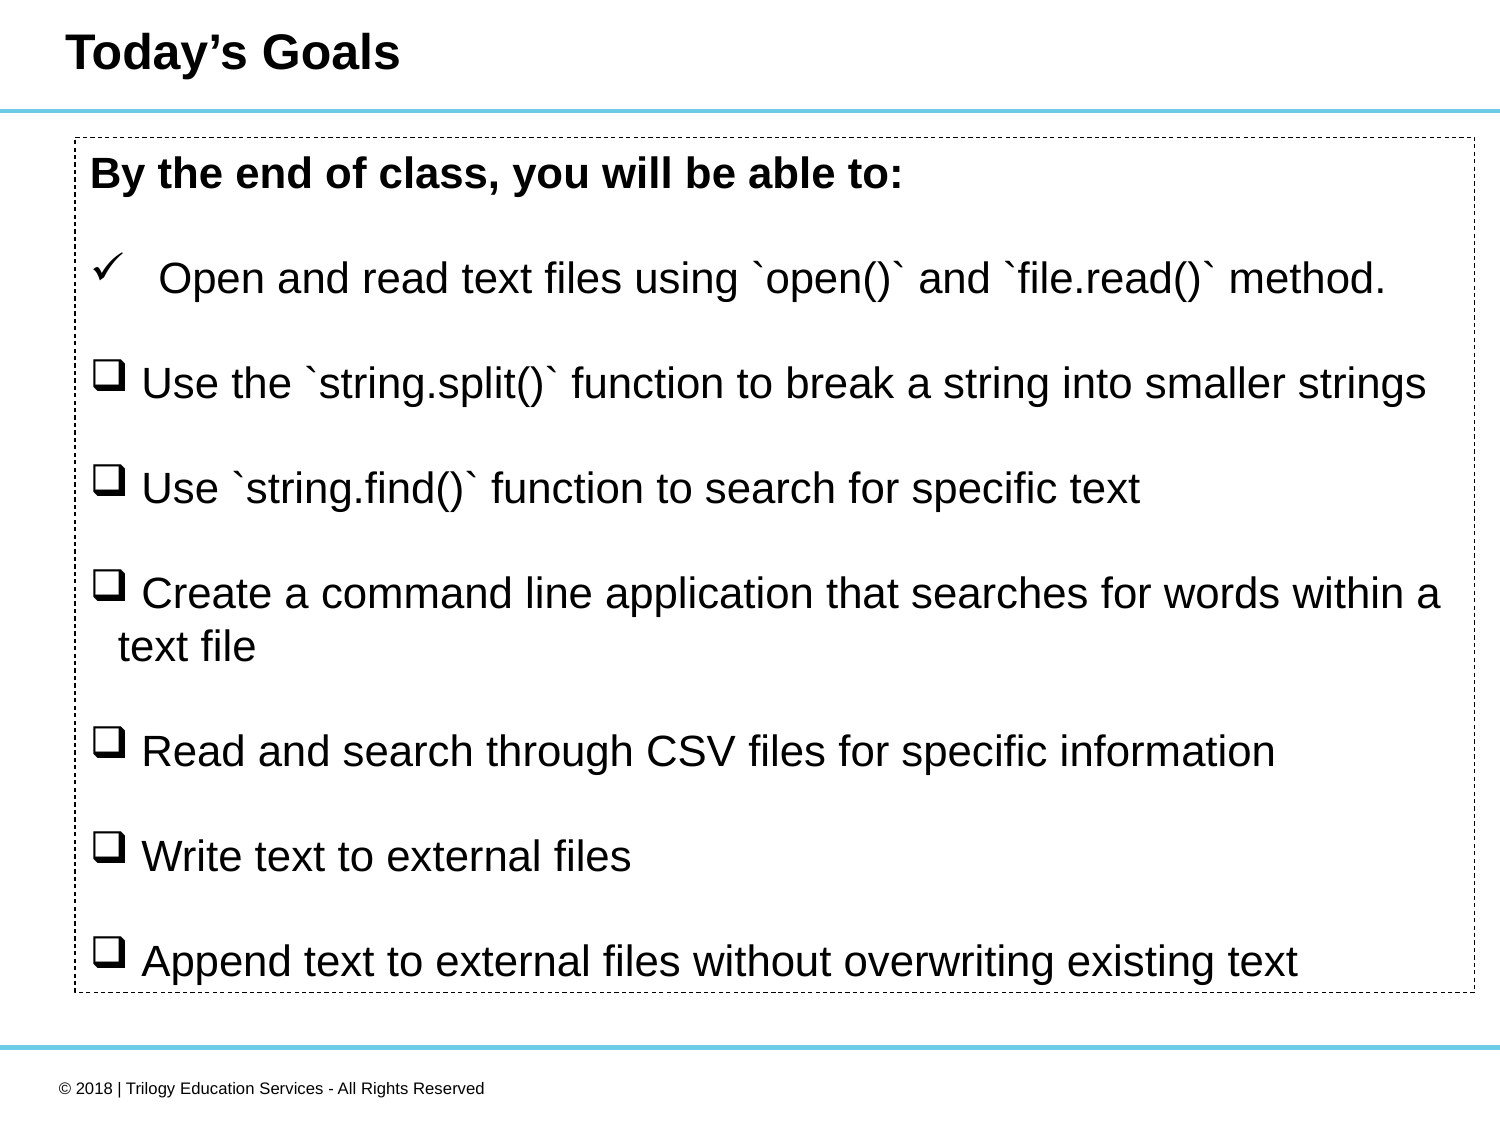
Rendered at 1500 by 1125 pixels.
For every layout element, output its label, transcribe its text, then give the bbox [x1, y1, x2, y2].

title Today’s Goals [50, 0, 948, 108]
text_box By the end of class, you will be able to: Open and read text files using `open()` and `file.read()` method. Use the `string.split()` function to break a string into smaller strings Use `string.find()` function to search for specific text Create a command line application that searches for words within a text file Read and search through CSV files for specific information Write text to external files Append text to external files without overwriting existing text [75, 137, 1475, 993]
